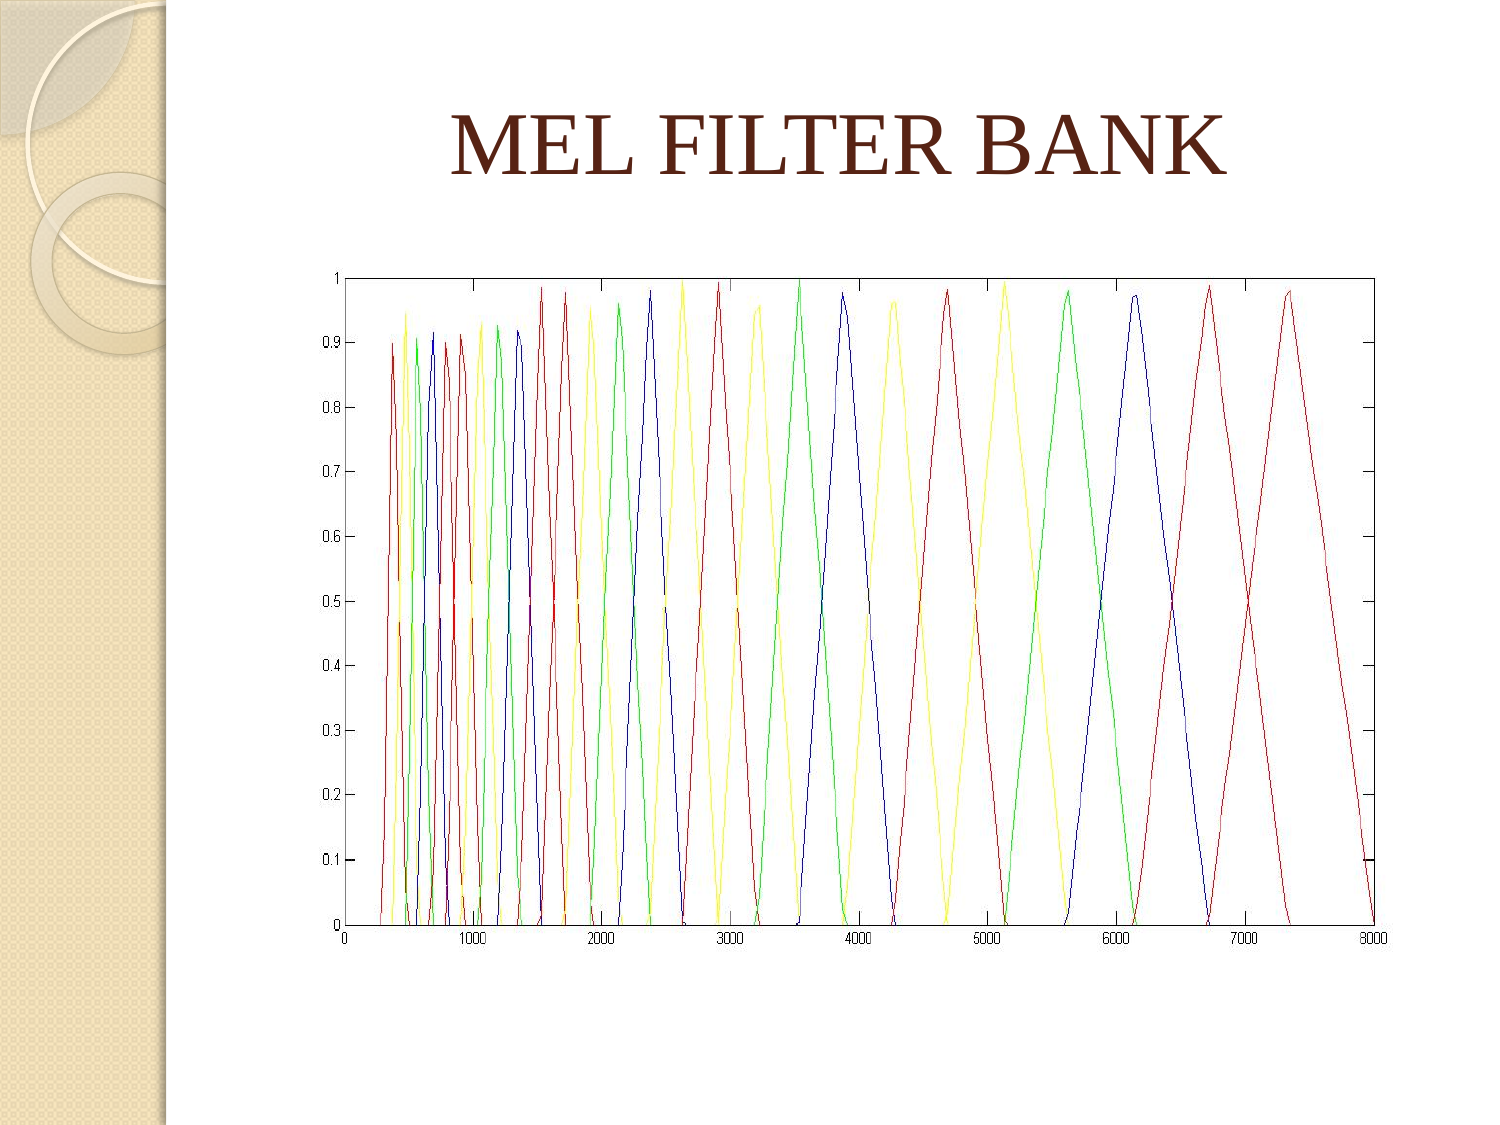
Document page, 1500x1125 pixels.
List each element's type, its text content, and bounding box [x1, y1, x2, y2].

title MEL FILTER BANK [235, 45, 1466, 216]
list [170, 219, 1500, 1012]
